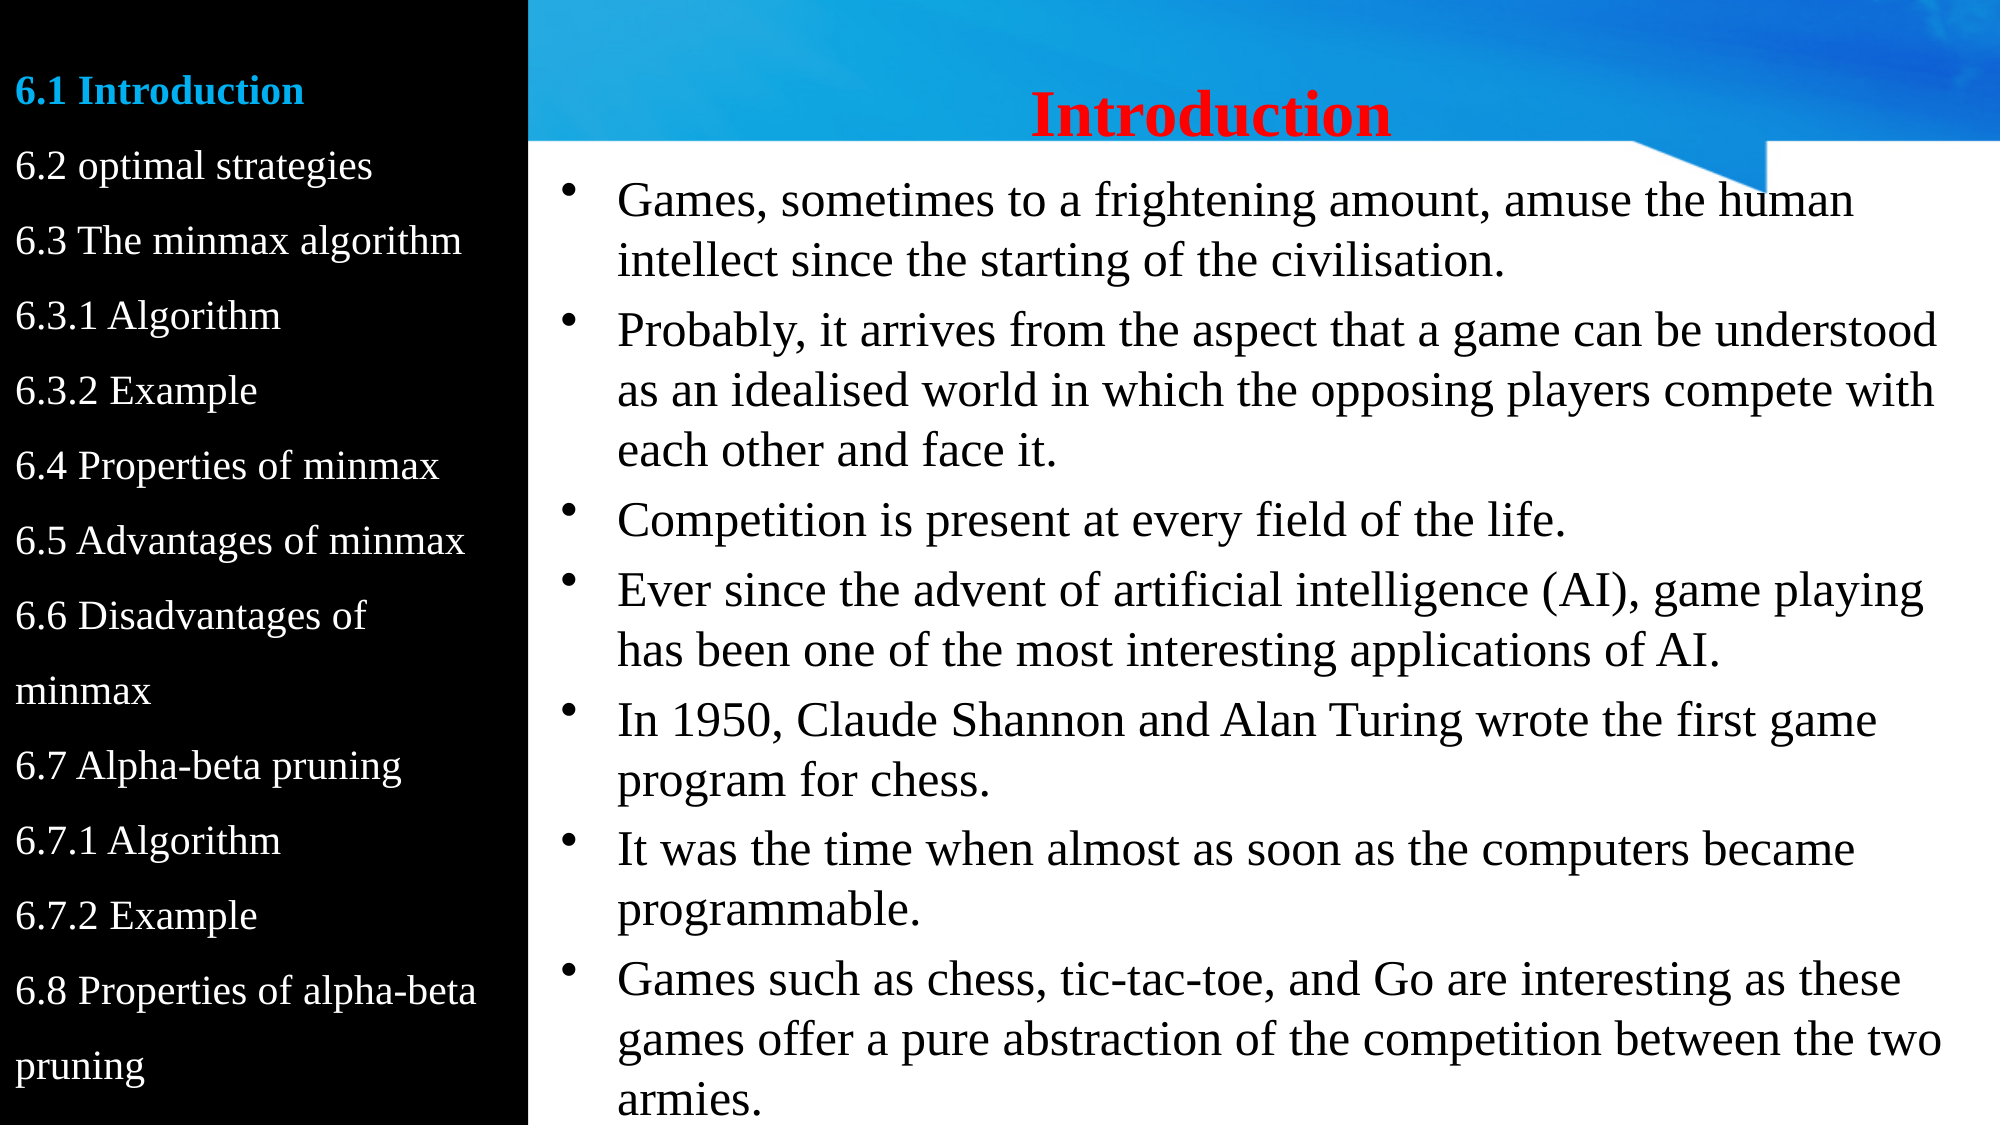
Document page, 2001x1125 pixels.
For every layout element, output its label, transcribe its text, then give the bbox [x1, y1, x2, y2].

title Introduction [560, 59, 1863, 158]
slide_number [99, 1024, 567, 1103]
picture [529, 1066, 2000, 1125]
picture [529, 0, 837, 1024]
picture [1164, 0, 2000, 158]
text_box 6.1 Introduction 6.2 optimal strategies 6.3 The minmax algorithm 6.3.1 Algorithm 6.3.2 Example 6.4 Properties of minmax 6.5 Advantages of minmax 6.6 Disadvantages of minmax 6.7 Alpha-beta pruning 6.7.1 Algorithm 6.7.2 Example 6.8 Properties of alpha-beta pruning [0, 0, 529, 1125]
list Games, sometimes to a frightening amount, amuse the human intellect since the starting of the civilisation. Probably, it arrives from the aspect that a game can be understood as an idealised world in which the opposing players compete with each other and face it. Competition is present at every field of the life. Ever since the advent of artificial intelligence (AI), game playing has been one of the most interesting applications of AI. In 1950, Claude Shannon and Alan Turing wrote the first game program for chess. It was the time when almost as soon as the computers became programmable. Games such as chess, tic-tac-toe, and Go are interesting as these games offer a pure abstraction of the competition between the two armies. It makes game playing an attractive area for the AI research. [545, 158, 2000, 1066]
slide_number [1433, 1024, 1900, 1103]
